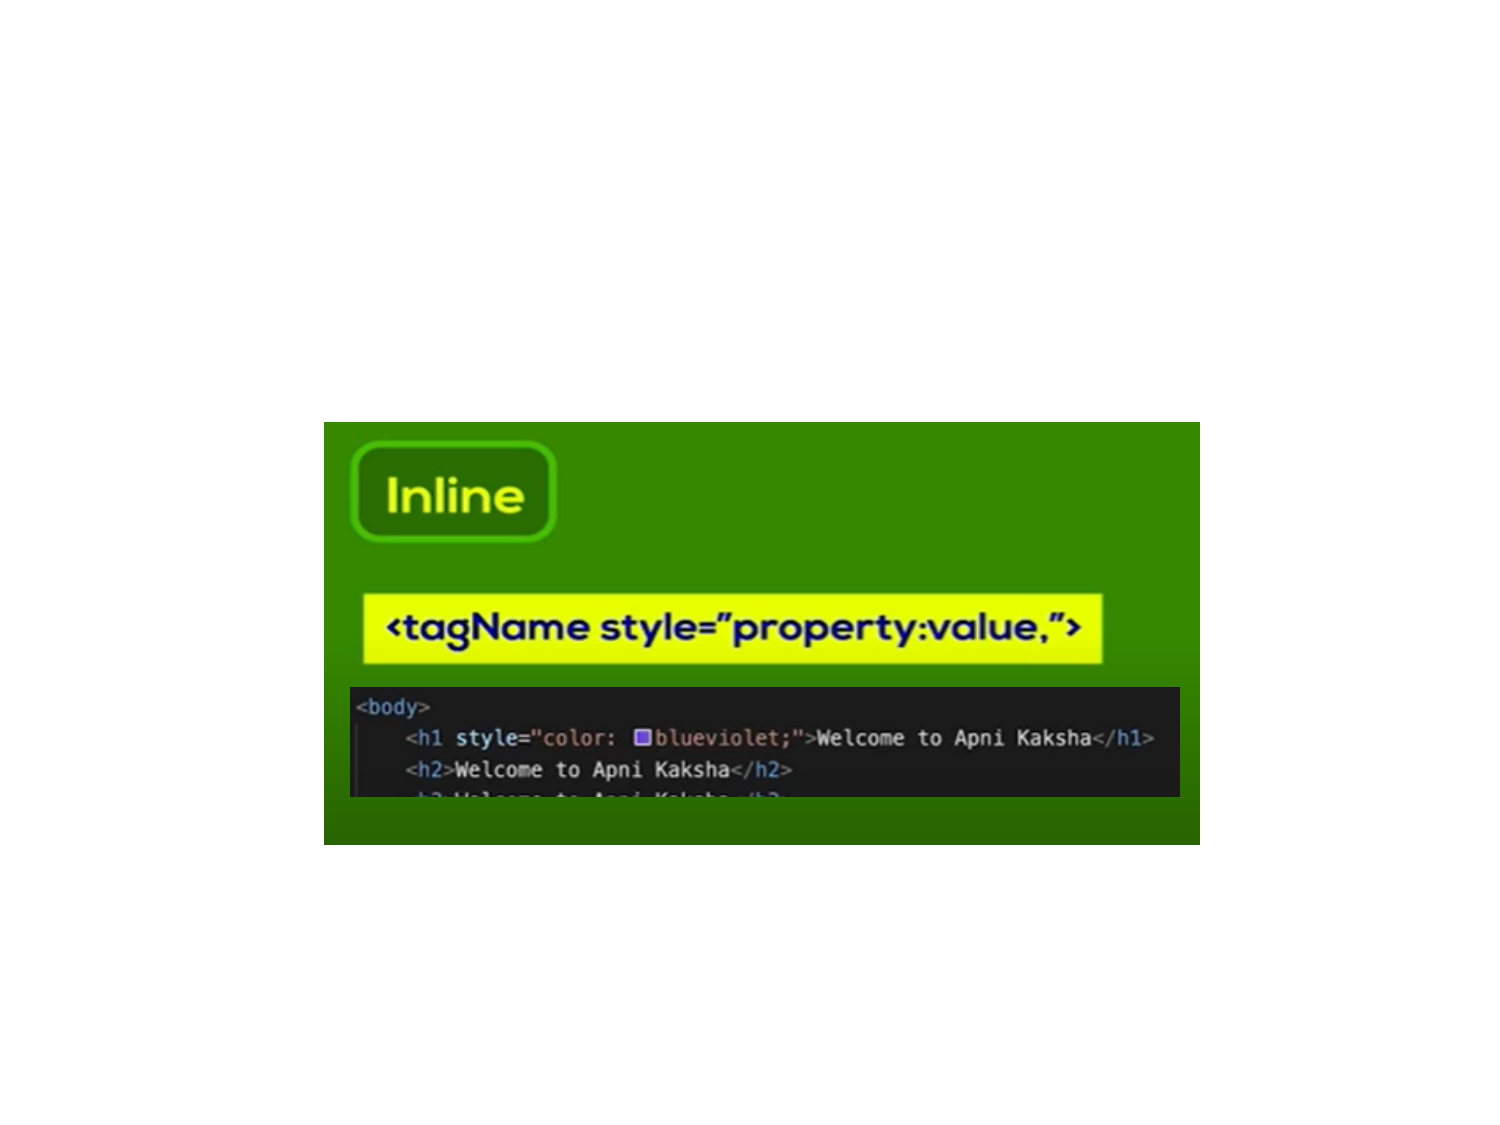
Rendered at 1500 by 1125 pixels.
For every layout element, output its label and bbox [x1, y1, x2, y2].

picture [349, 687, 1180, 798]
list [324, 422, 1201, 845]
